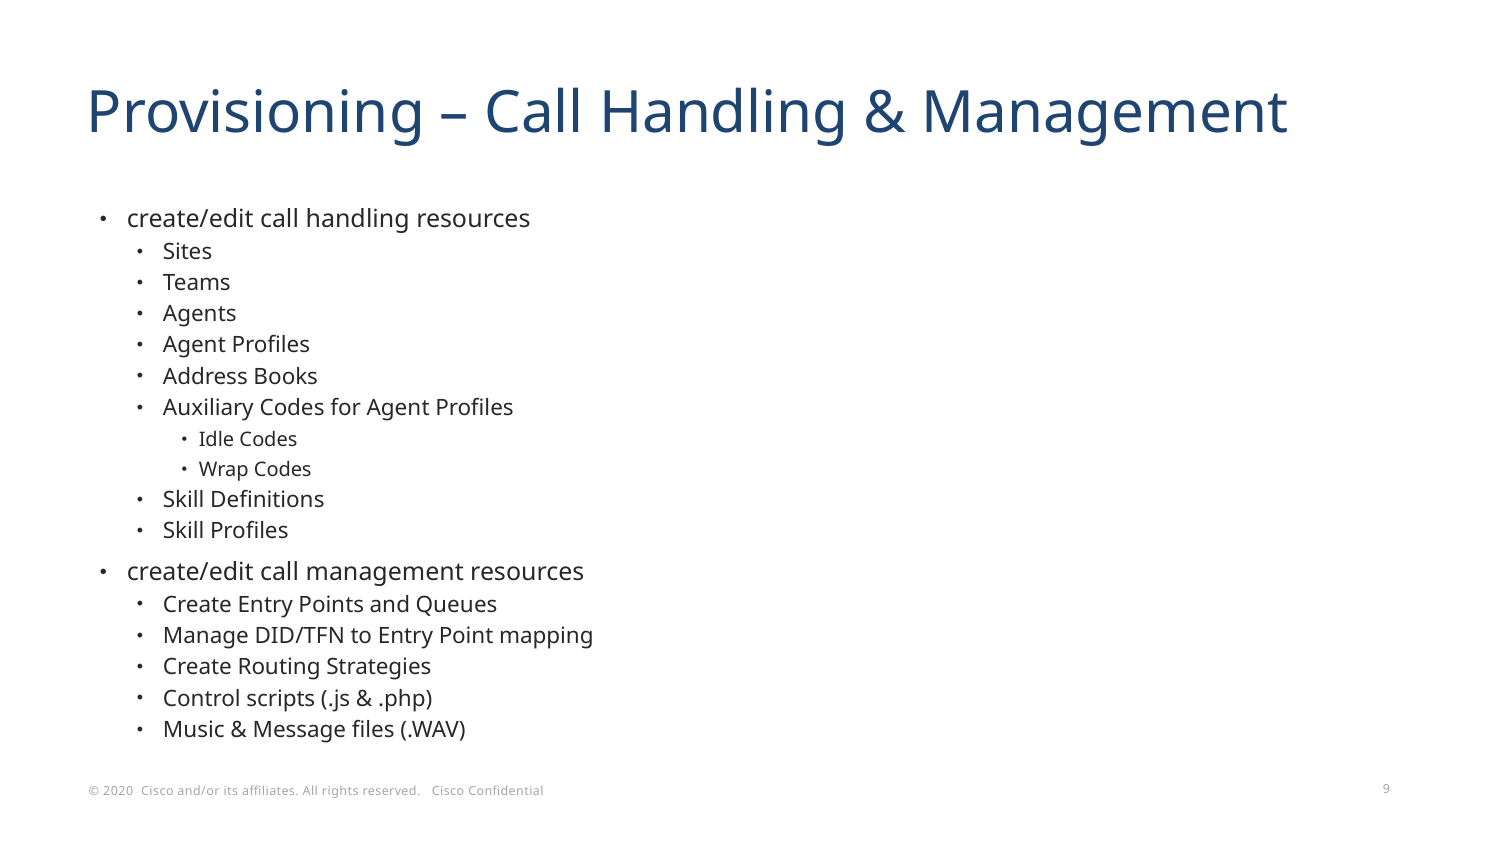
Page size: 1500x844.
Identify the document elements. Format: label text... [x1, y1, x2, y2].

title Provisioning – Call Handling & Management [71, 55, 1441, 176]
list create/edit call handling resources Sites Teams Agents Agent Profiles Address Books Auxiliary Codes for Agent Profiles Idle Codes Wrap Codes Skill Definitions Skill Profiles create/edit call management resources Create Entry Points and Queues Manage DID/TFN to Entry Point mapping Create Routing Strategies Control scripts (.js & .php) Music & Message files (.WAV) [75, 197, 1434, 754]
